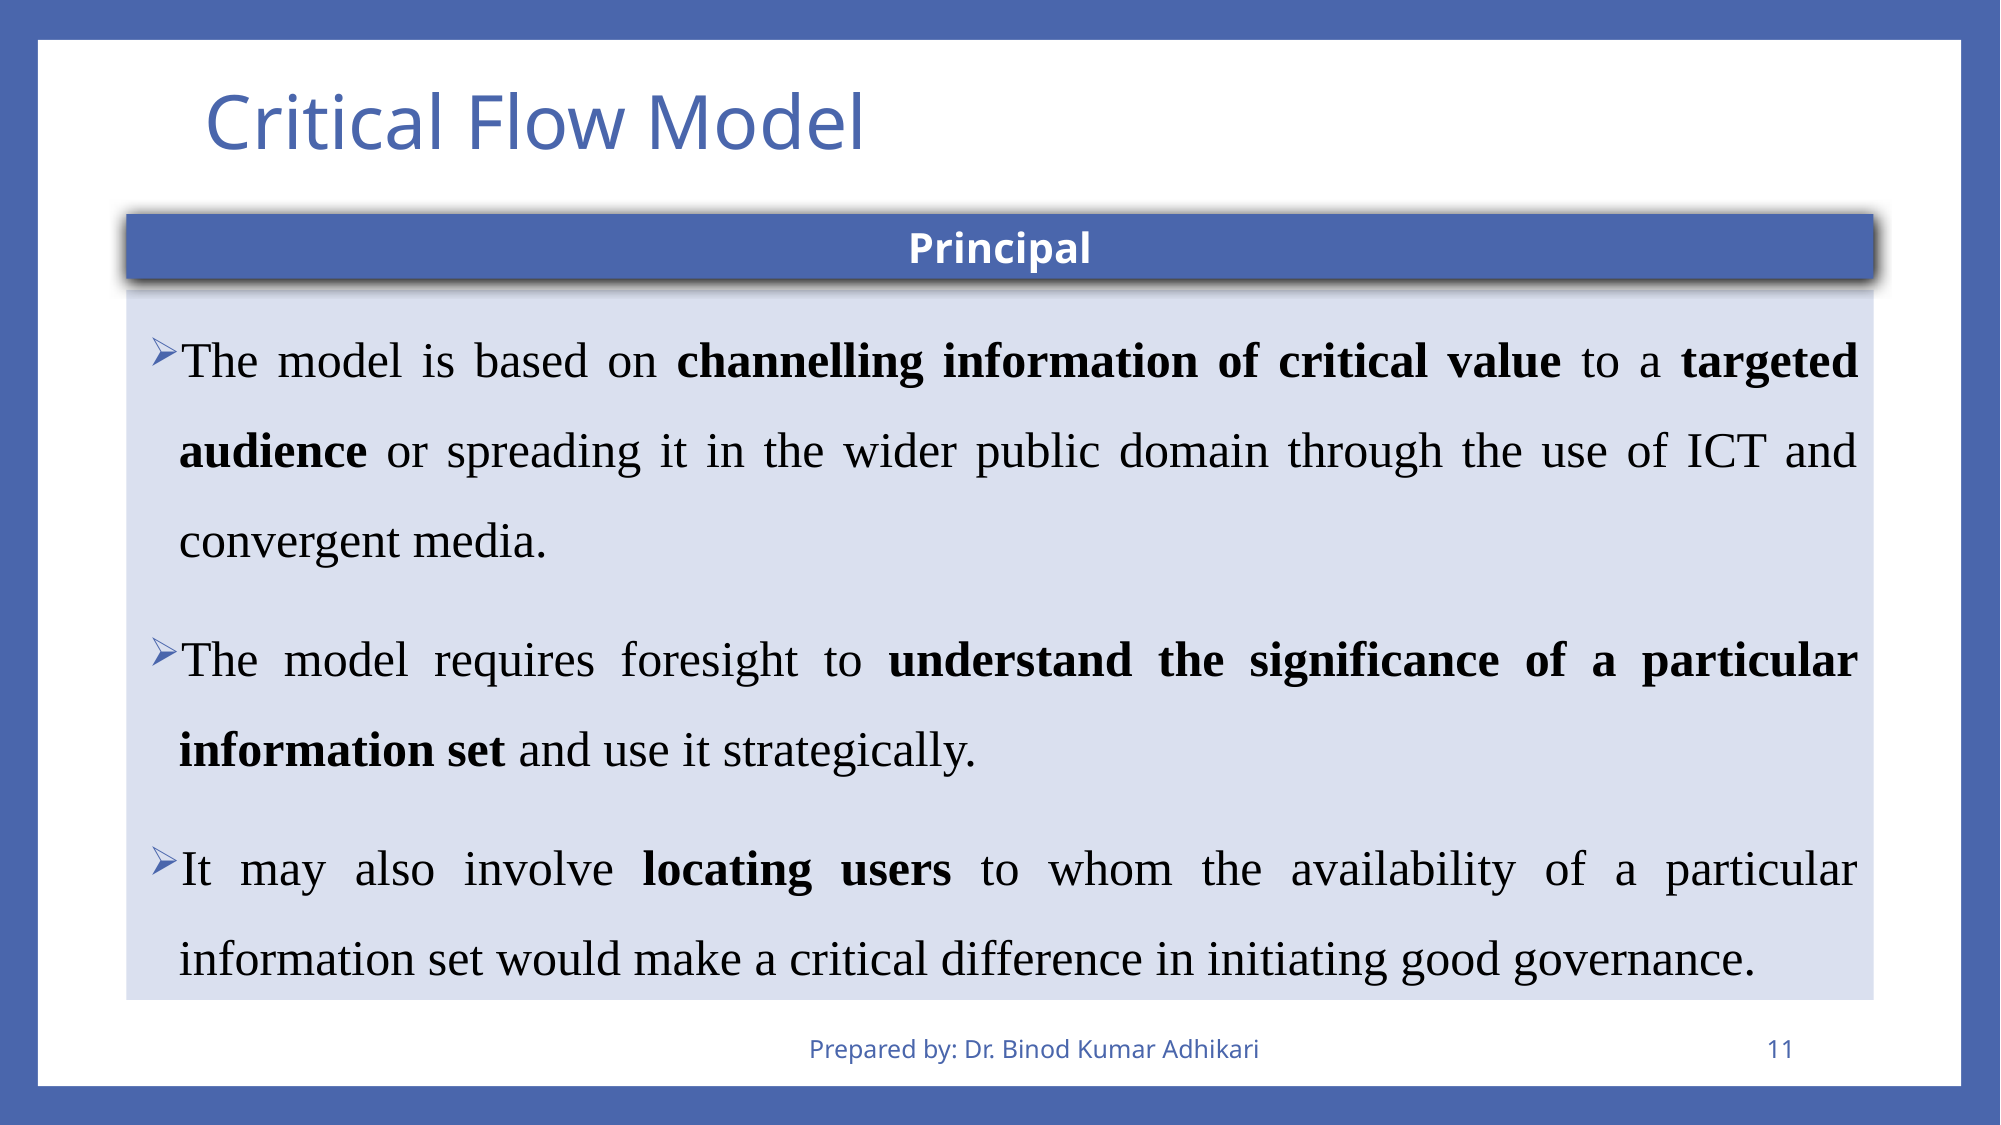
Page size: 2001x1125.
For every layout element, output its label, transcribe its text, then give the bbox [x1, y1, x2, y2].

slide_number 11 [1530, 1020, 1811, 1081]
footer Prepared by: Dr. Binod Kumar Adhikari [647, 1020, 1422, 1081]
list The model is based on channelling information of critical value to a targeted audience or spreading it in the wider public domain through the use of ICT and convergent media. The model requires foresight to understand the significance of a particular information set and use it strategically. It may also involve locating users to whom the availability of a particular information set would make a critical difference in initiating good governance. [126, 298, 1874, 1000]
title Critical Flow Model [189, 53, 1810, 198]
text_box Principal [126, 214, 1874, 279]
